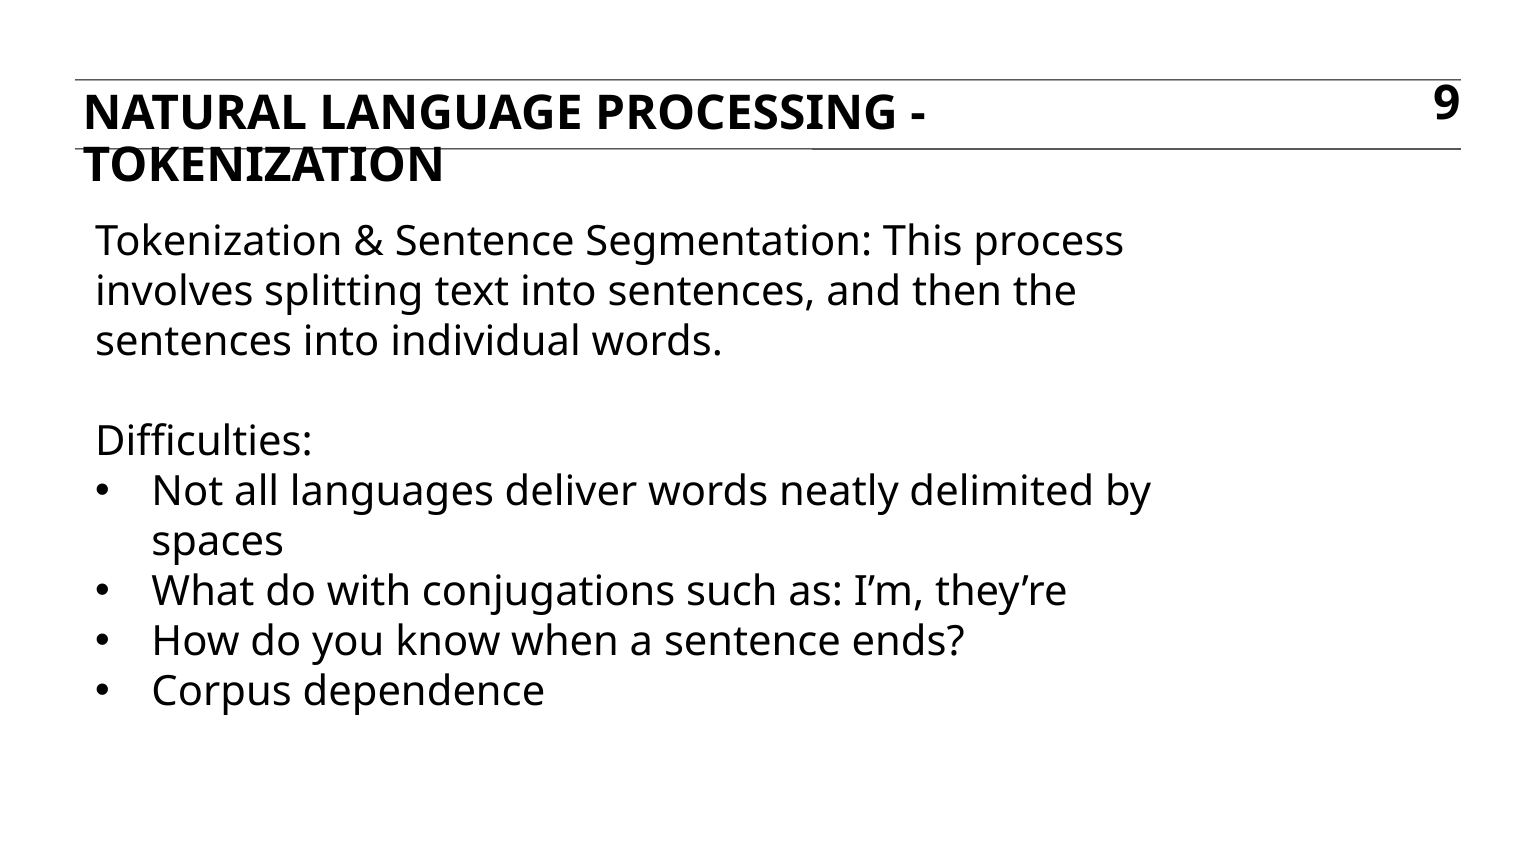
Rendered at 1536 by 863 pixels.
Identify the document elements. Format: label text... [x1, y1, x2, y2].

list Natural language processing - tokenization [67, 81, 1118, 132]
text_box Tokenization & Sentence Segmentation: This process involves splitting text into sentences, and then the sentences into individual words. Difficulties: Not all languages deliver words neatly delimited by spaces What do with conjugations such as: I’m, they’re How do you know when a sentence ends? Corpus dependence [80, 206, 1256, 722]
slide_number 9 [1419, 86, 1461, 138]
